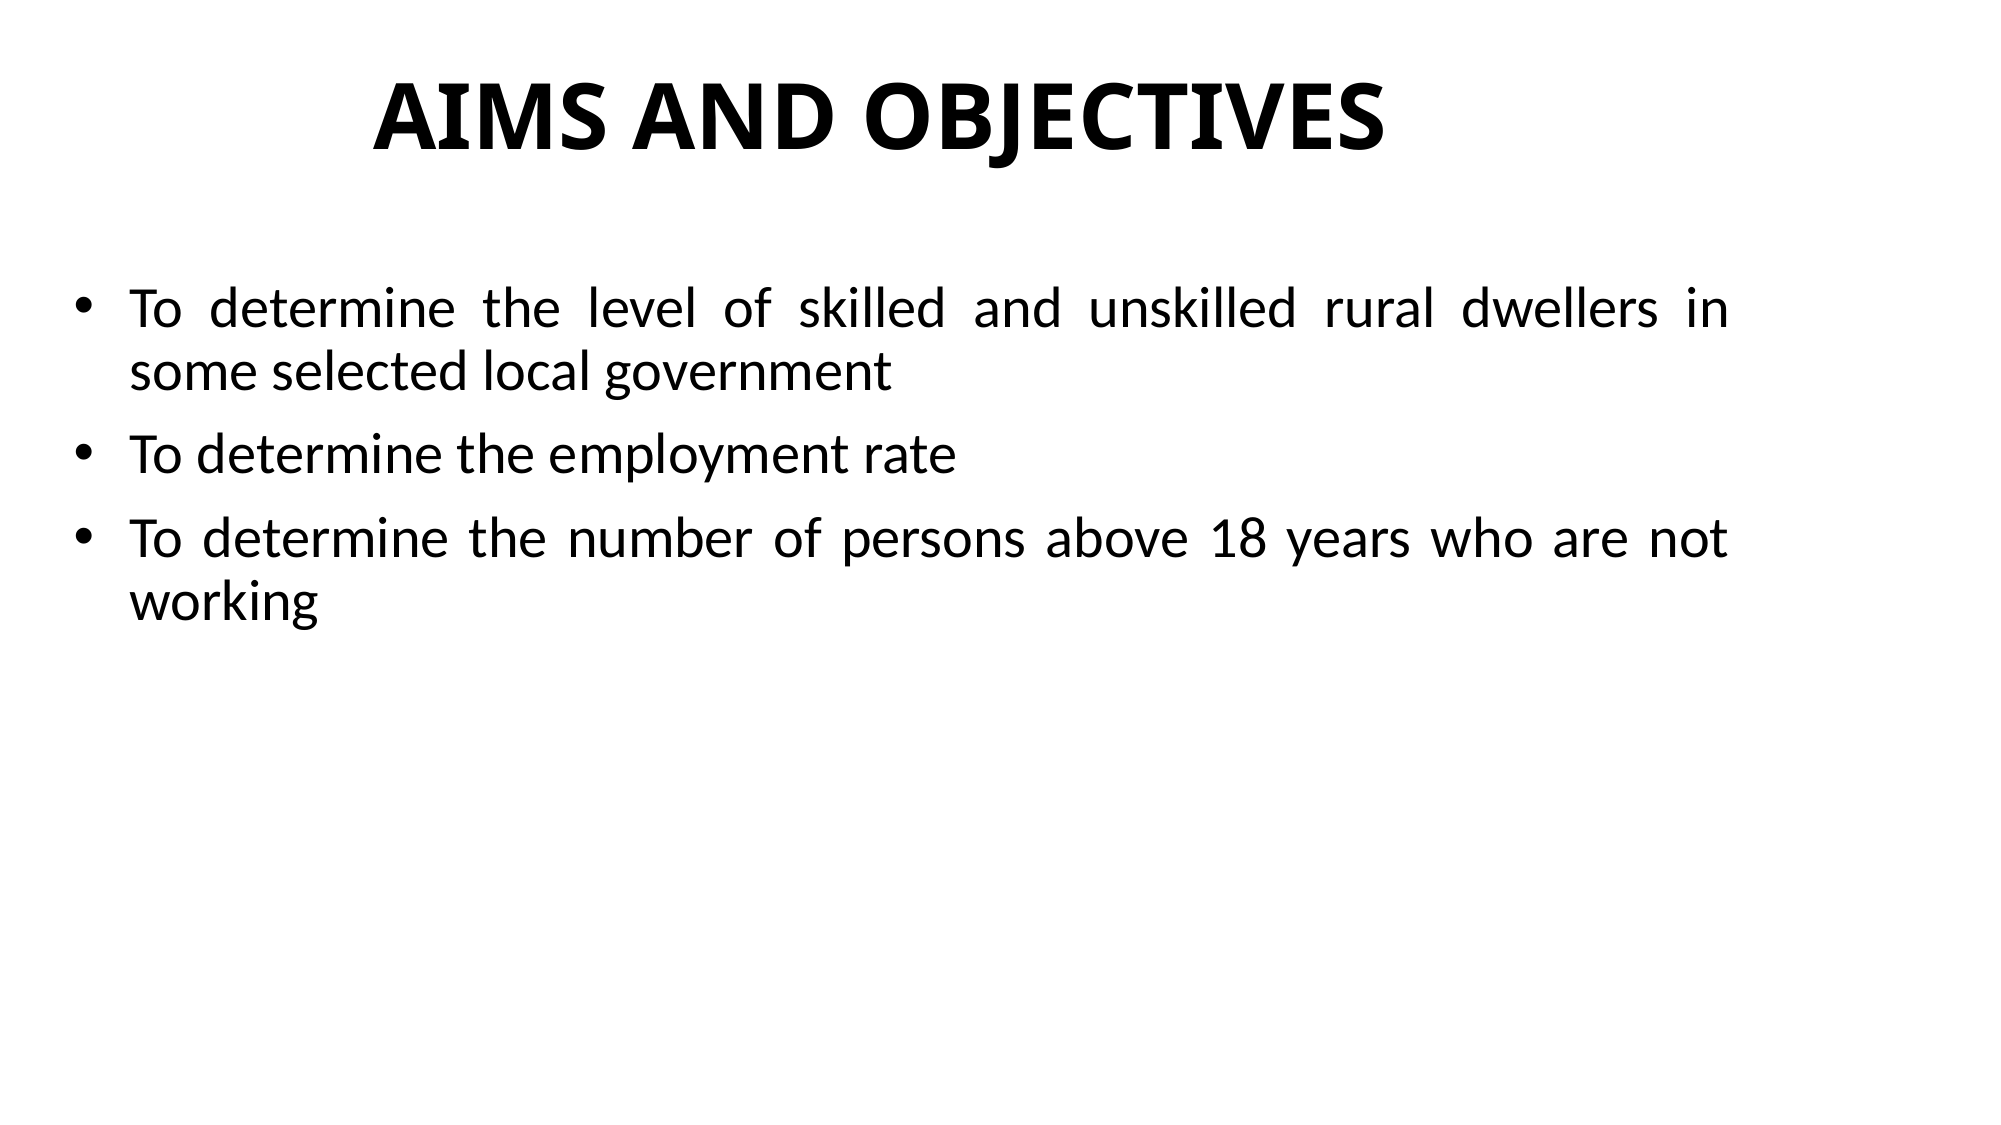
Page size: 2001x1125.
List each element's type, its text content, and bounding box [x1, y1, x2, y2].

title AIMS AND OBJECTIVES [130, 0, 1631, 269]
subtitle To determine the level of skilled and unskilled rural dwellers in some selected local government To determine the employment rate To determine the number of persons above 18 years who are not working [58, 269, 1746, 872]
